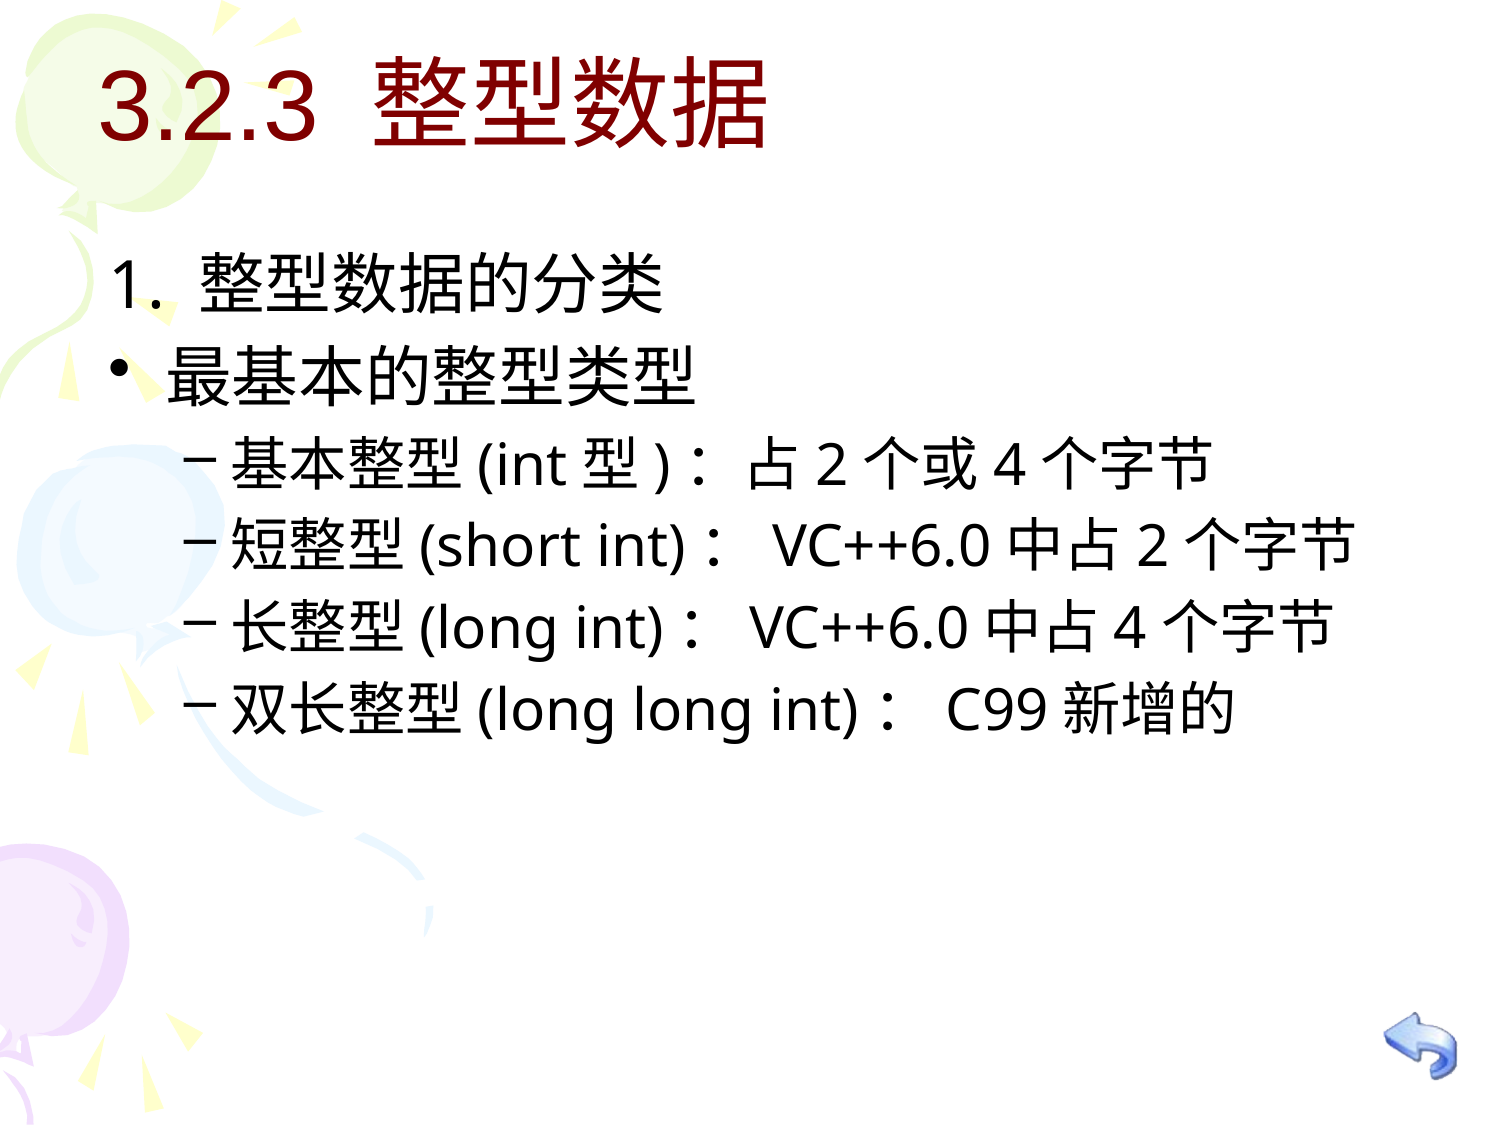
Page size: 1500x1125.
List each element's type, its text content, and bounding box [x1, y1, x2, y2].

title 3.2.3 整型数据 [81, 1, 1417, 170]
picture [1382, 1007, 1461, 1086]
list 1. 整型数据的分类 最基本的整型类型 基本整型(int型)：占2个或4个字节 短整型(short int)：VC++6.0中占2个字节 长整型(long int)：VC++6.0中占4个字节 双长整型(long long int)：C99新增的 [93, 234, 1465, 903]
